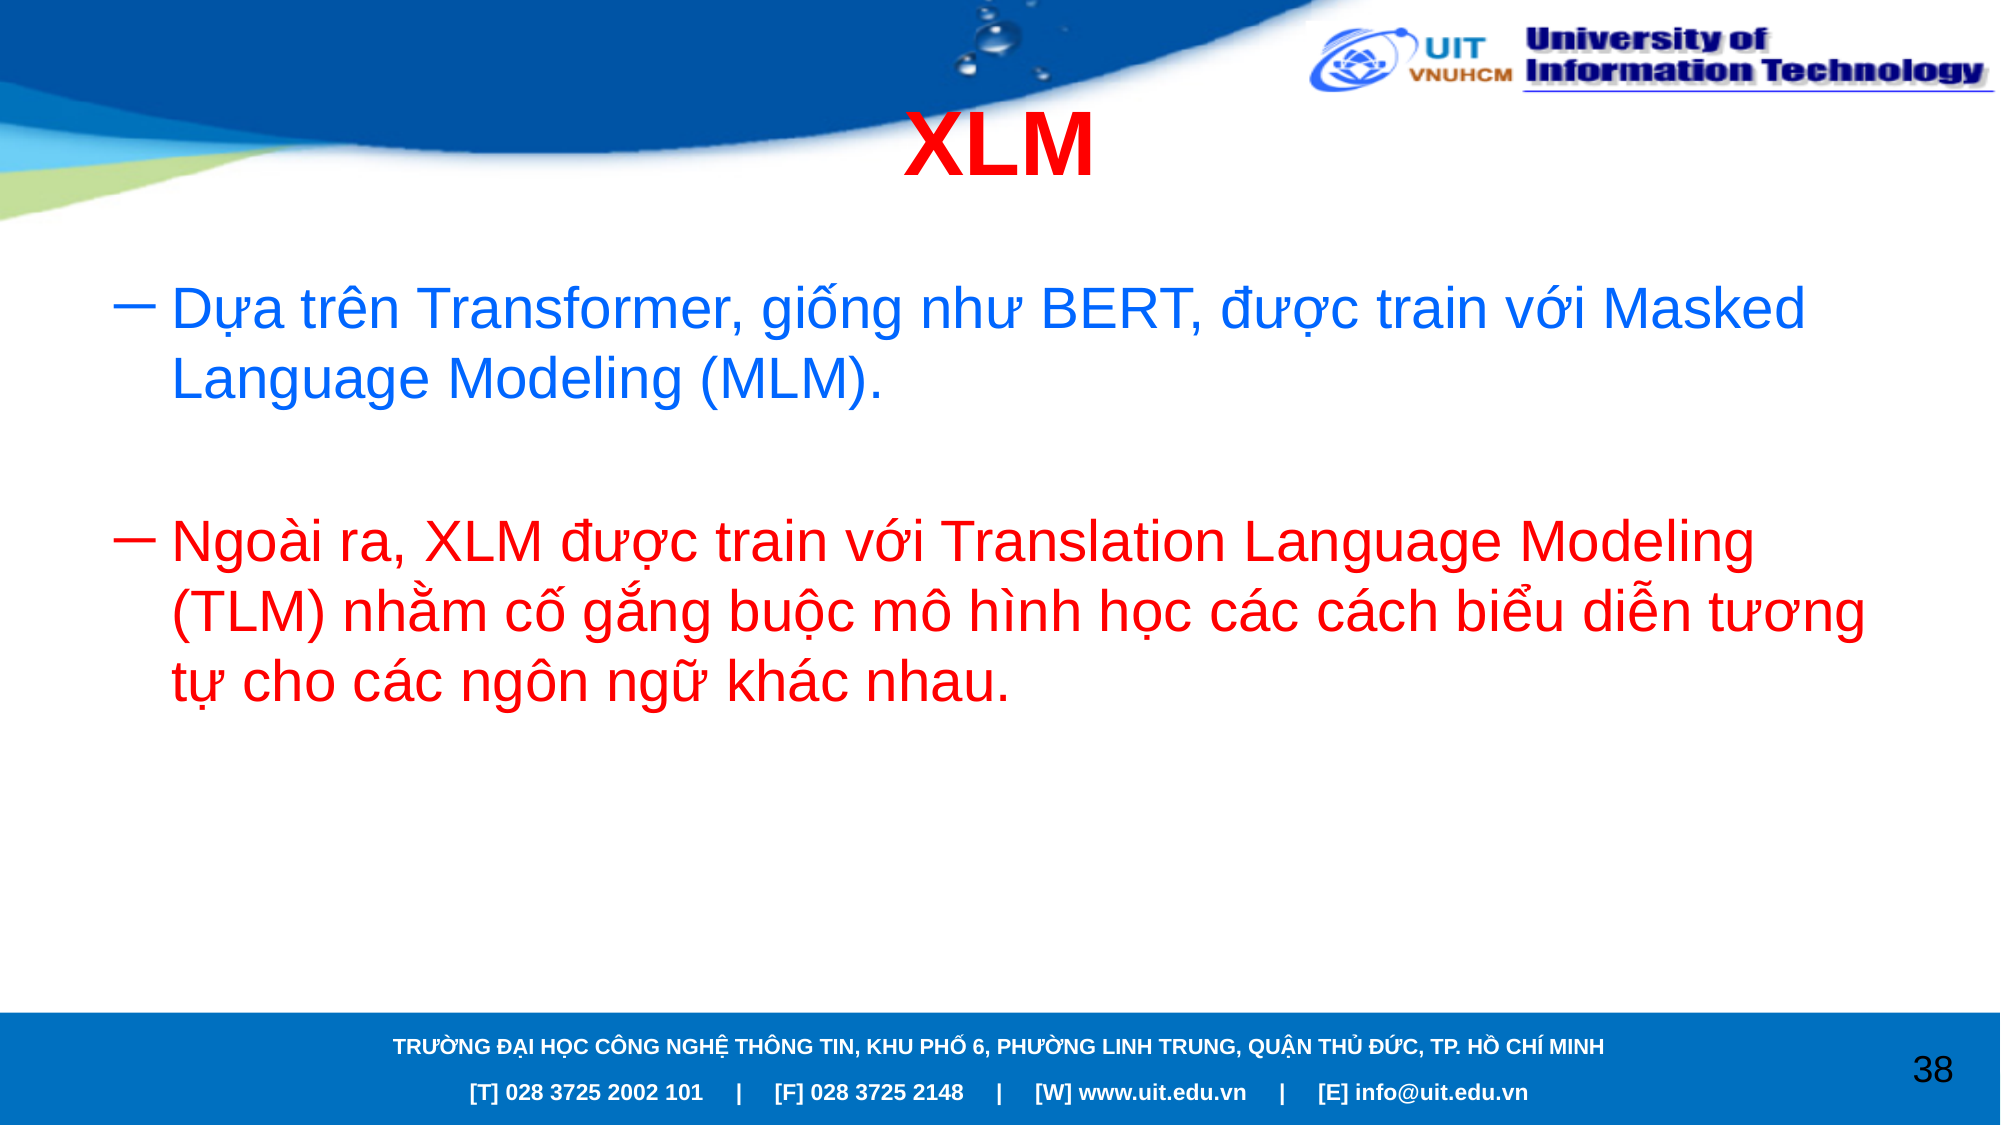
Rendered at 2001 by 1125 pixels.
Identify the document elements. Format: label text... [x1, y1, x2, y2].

picture [0, 0, 2001, 1125]
title XLM [99, 45, 1900, 233]
list Dựa trên Transformer, giống như BERT, được train với Masked Language Modeling (MLM). Ngoài ra, XLM được train với Translation Language Modeling (TLM) nhằm cố gắng buộc mô hình học các cách biểu diễn tương tự cho các ngôn ngữ khác nhau. [99, 262, 1900, 1005]
